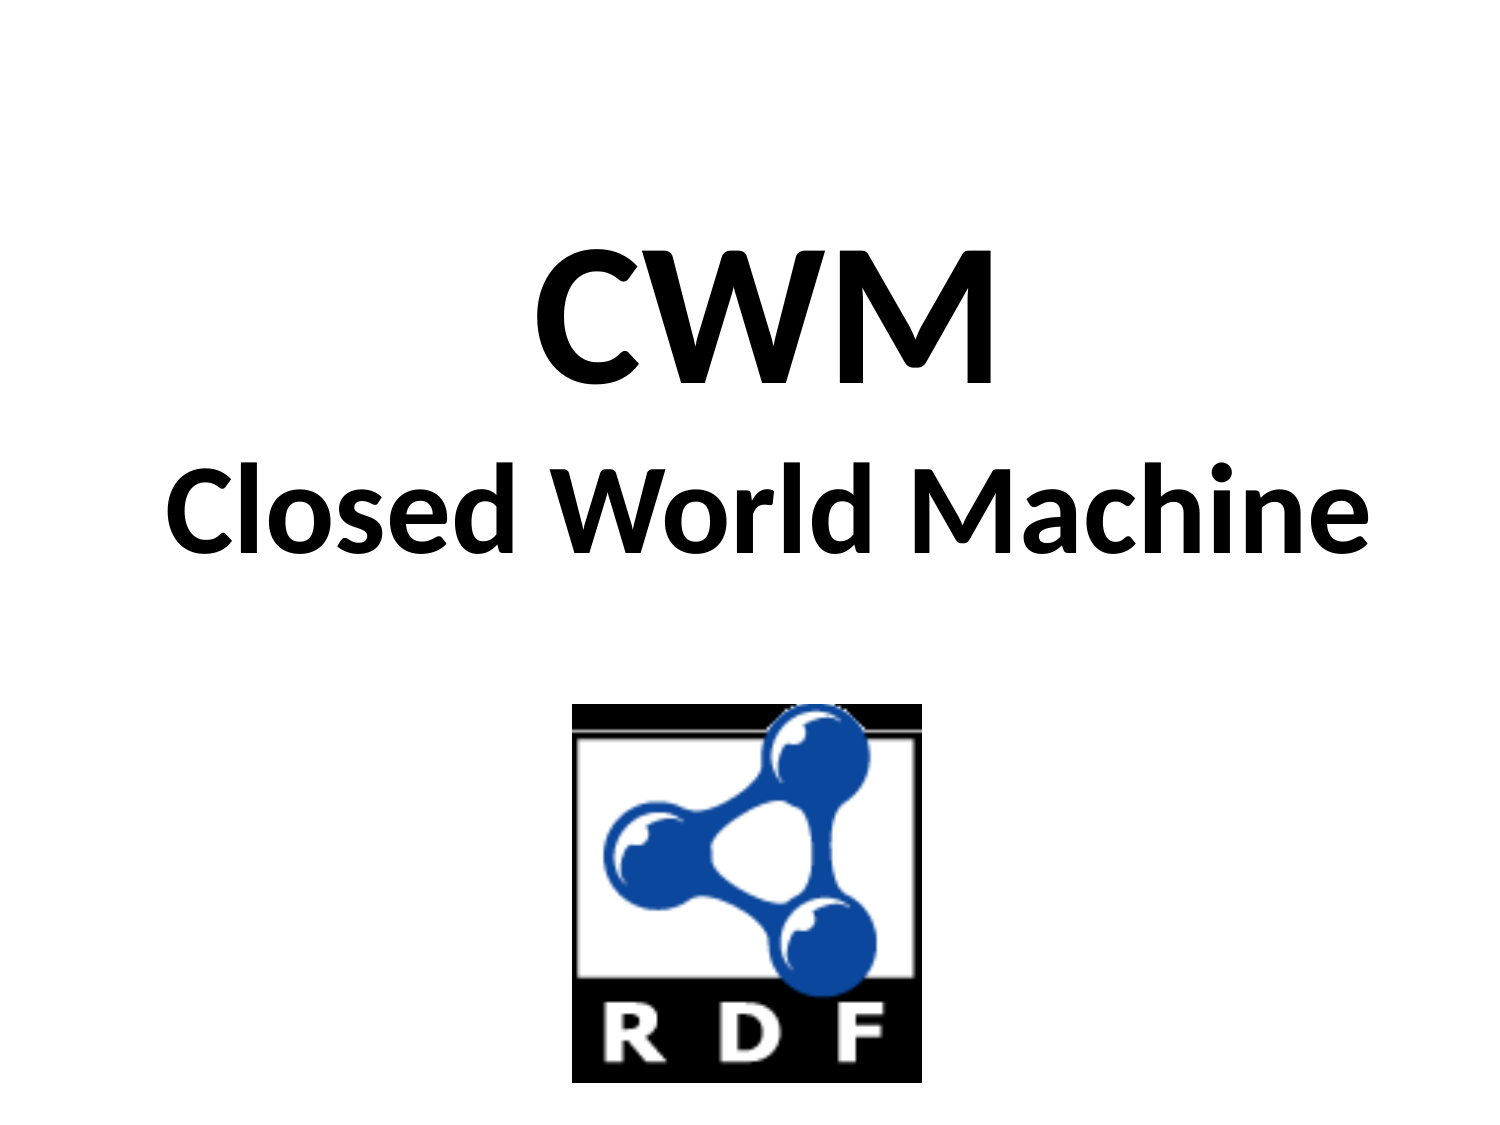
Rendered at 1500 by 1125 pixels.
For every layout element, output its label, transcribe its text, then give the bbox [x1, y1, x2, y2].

title CWM Closed World Machine [76, 113, 1463, 646]
picture [572, 703, 922, 1083]
